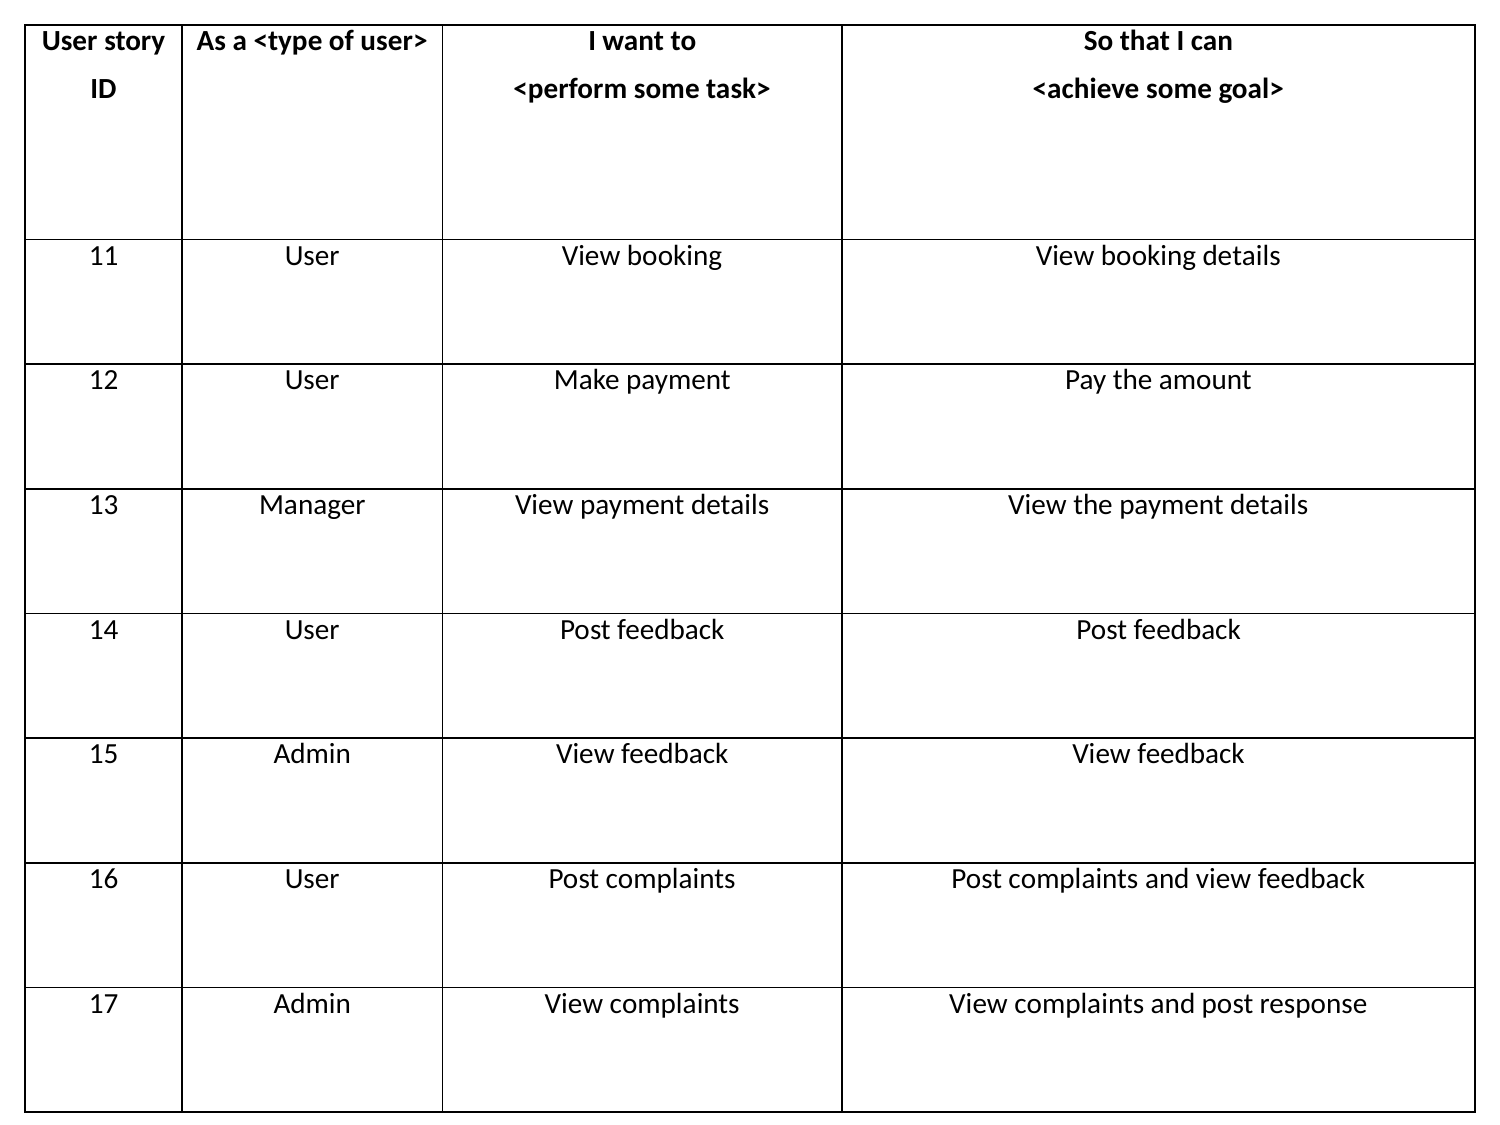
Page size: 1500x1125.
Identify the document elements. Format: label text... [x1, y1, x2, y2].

table_cell View booking [443, 240, 841, 363]
table_cell 17 [26, 988, 181, 1111]
table_cell Manager [183, 490, 442, 613]
table_cell Admin [183, 739, 442, 862]
table_cell Make payment [443, 365, 841, 488]
table_cell View complaints and post response [843, 988, 1474, 1111]
table_header As a <type of user> [183, 26, 442, 239]
table_cell View the payment details [843, 490, 1474, 613]
table_cell 14 [26, 614, 181, 737]
table_cell Admin [183, 988, 442, 1111]
table_cell Post feedback [443, 614, 841, 737]
table_cell View complaints [443, 988, 841, 1111]
table_cell User [183, 365, 442, 488]
table_cell View feedback [443, 739, 841, 862]
table_cell Pay the amount [843, 365, 1474, 488]
table_header I want to <perform some task> [443, 26, 841, 239]
table_cell Post complaints [443, 864, 841, 987]
table_cell 11 [26, 240, 181, 363]
table_cell 12 [26, 365, 181, 488]
table_cell View booking details [843, 240, 1474, 363]
table_cell 15 [26, 739, 181, 862]
table_cell User [183, 614, 442, 737]
table_cell View payment details [443, 490, 841, 613]
table_cell User [183, 240, 442, 363]
table_cell 16 [26, 864, 181, 987]
table_header User story ID [26, 26, 181, 239]
table_cell User [183, 864, 442, 987]
table_cell View feedback [843, 739, 1474, 862]
table_cell 13 [26, 490, 181, 613]
table_header So that I can <achieve some goal> [843, 26, 1474, 239]
table_cell Post feedback [843, 614, 1474, 737]
table_cell Post complaints and view feedback [843, 864, 1474, 987]
